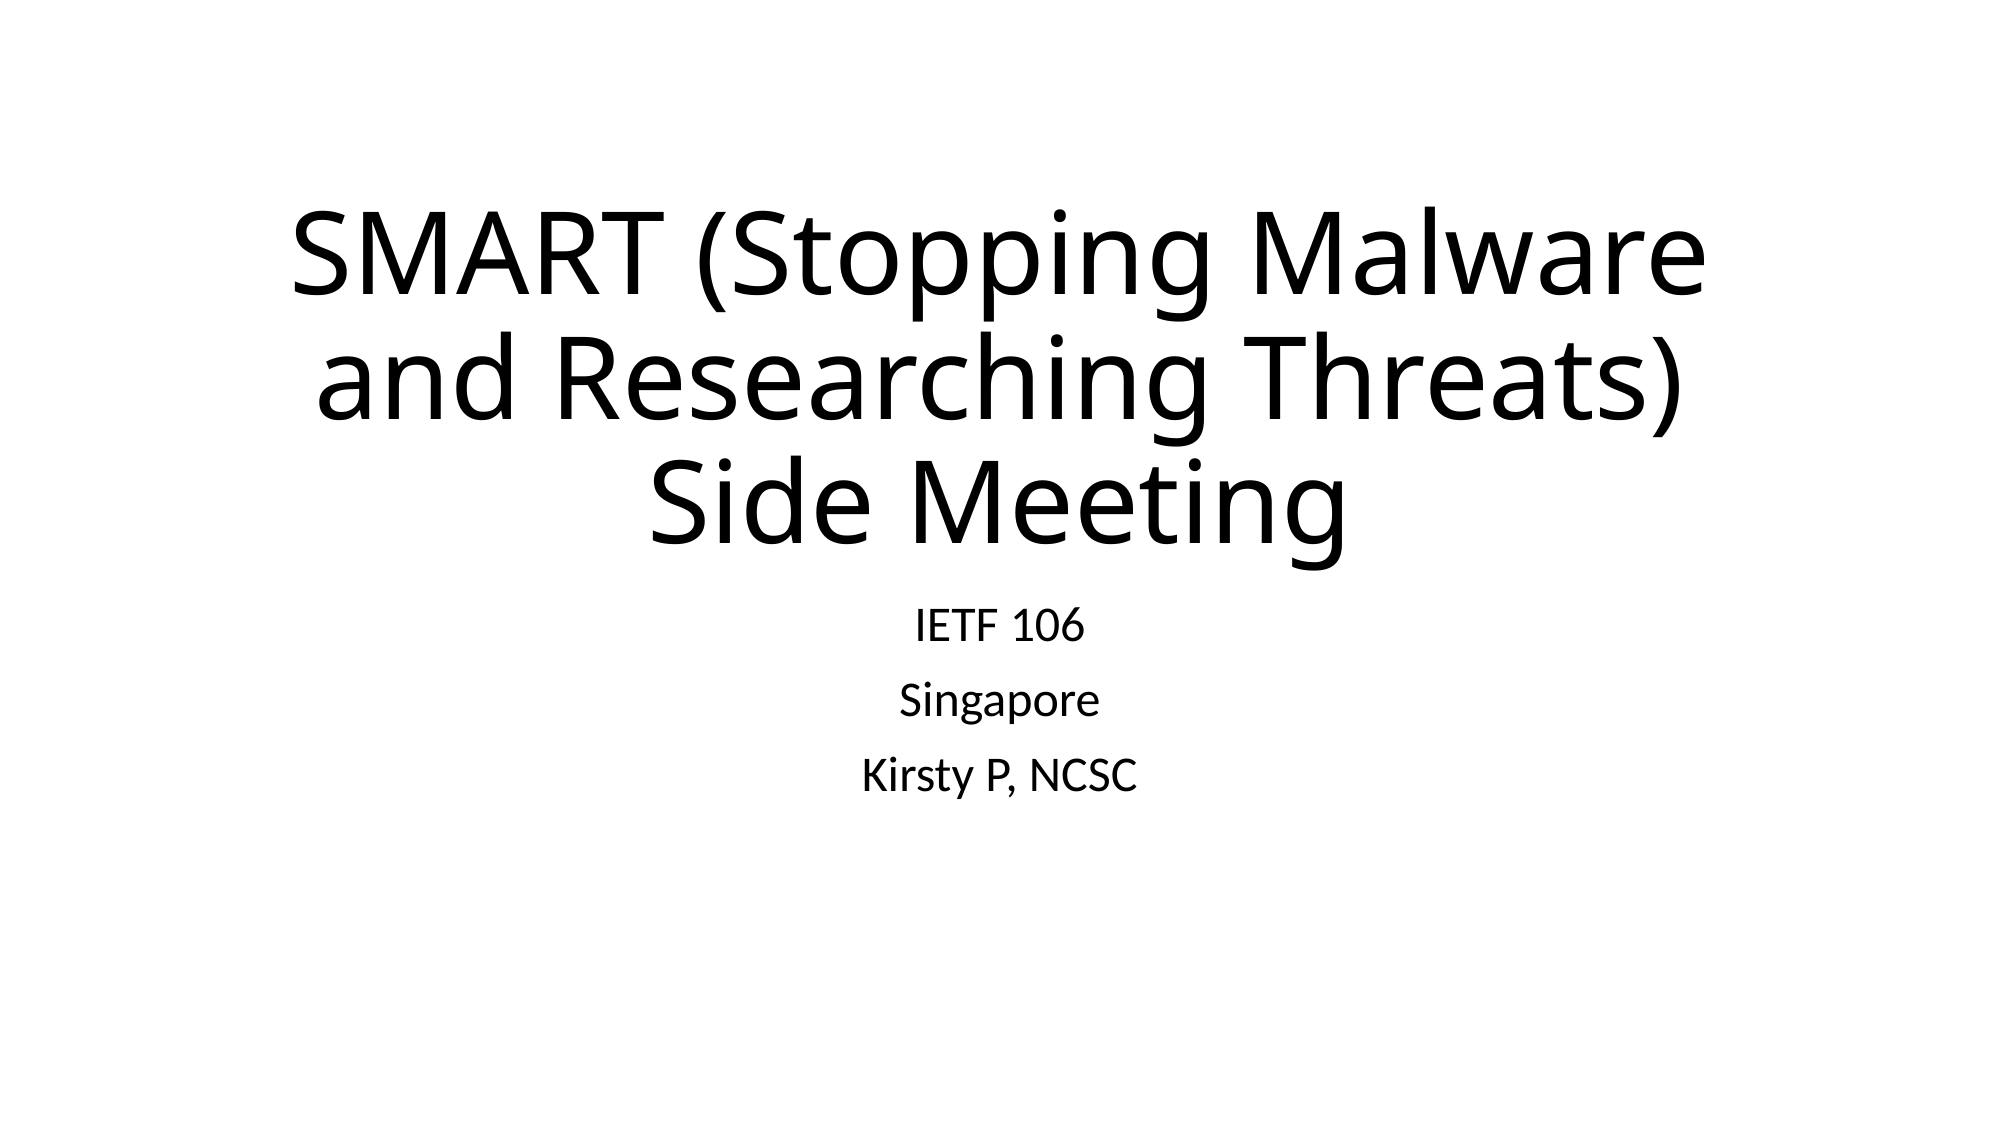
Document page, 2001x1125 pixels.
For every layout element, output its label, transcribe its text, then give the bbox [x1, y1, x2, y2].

subtitle IETF 106 Singapore Kirsty P, NCSC [249, 590, 1750, 863]
title SMART (Stopping Malware and Researching Threats) Side Meeting [249, 184, 1750, 576]
